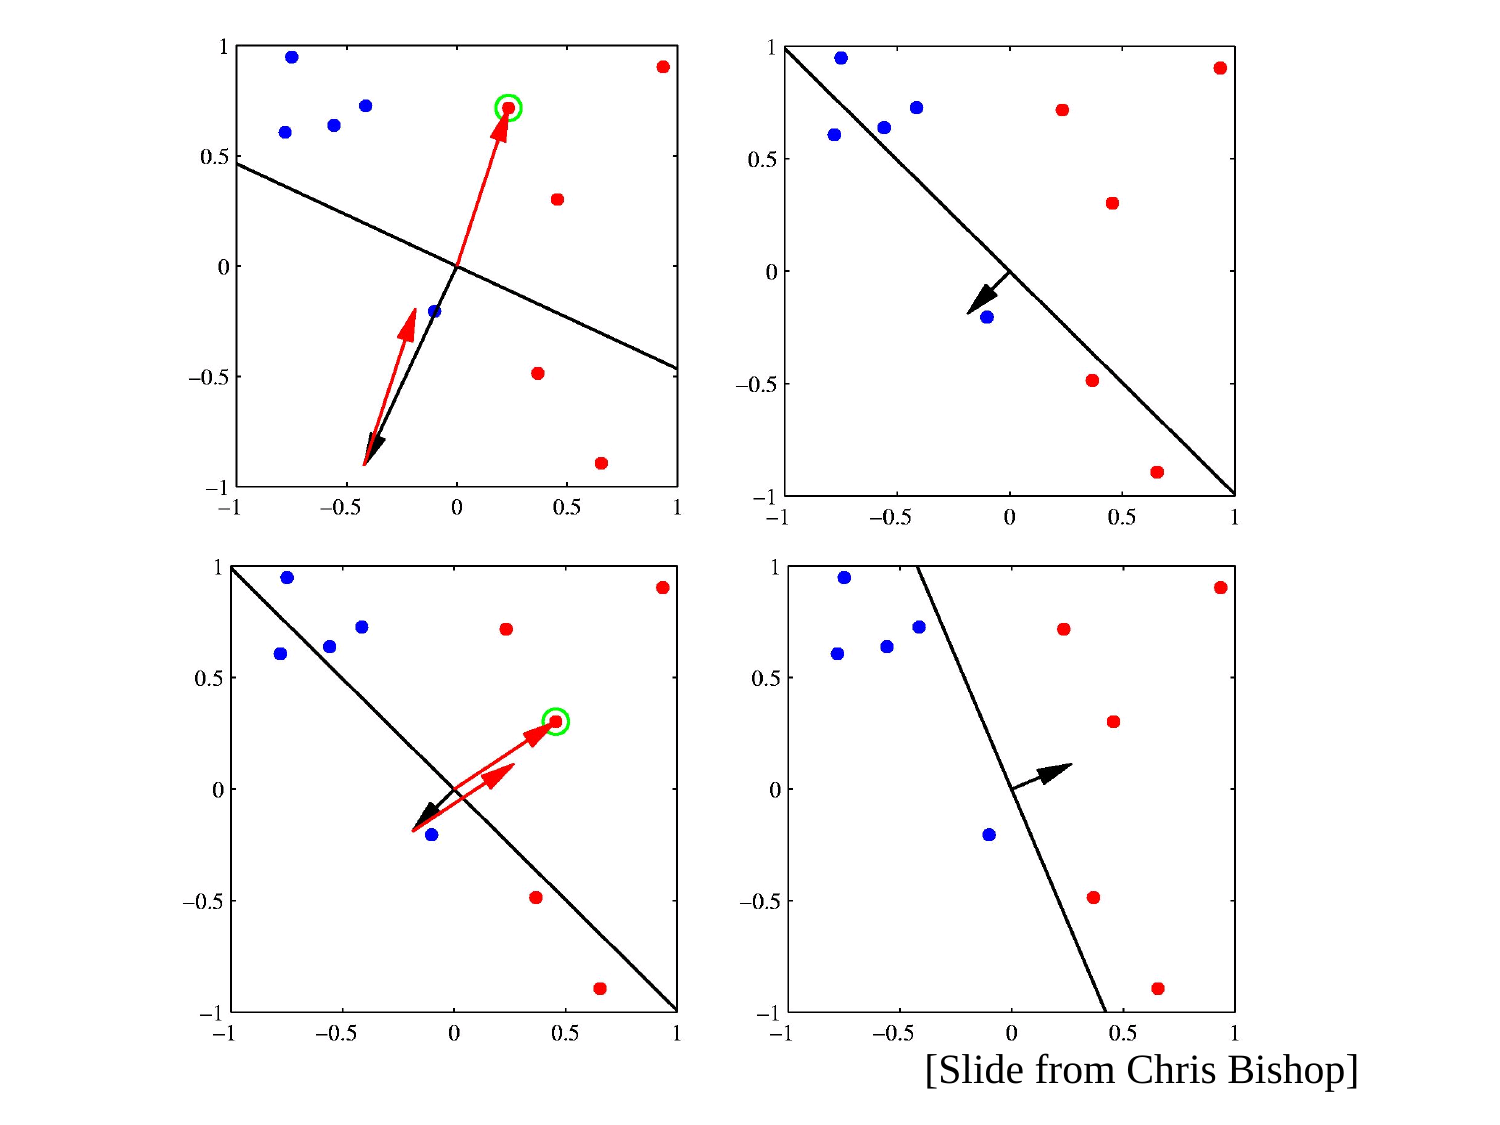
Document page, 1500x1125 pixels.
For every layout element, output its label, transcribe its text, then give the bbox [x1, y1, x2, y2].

picture [182, 9, 704, 520]
text_box [Slide from Chris Bishop] [909, 1034, 1375, 1100]
picture [177, 529, 704, 1045]
picture [730, 9, 1261, 1045]
